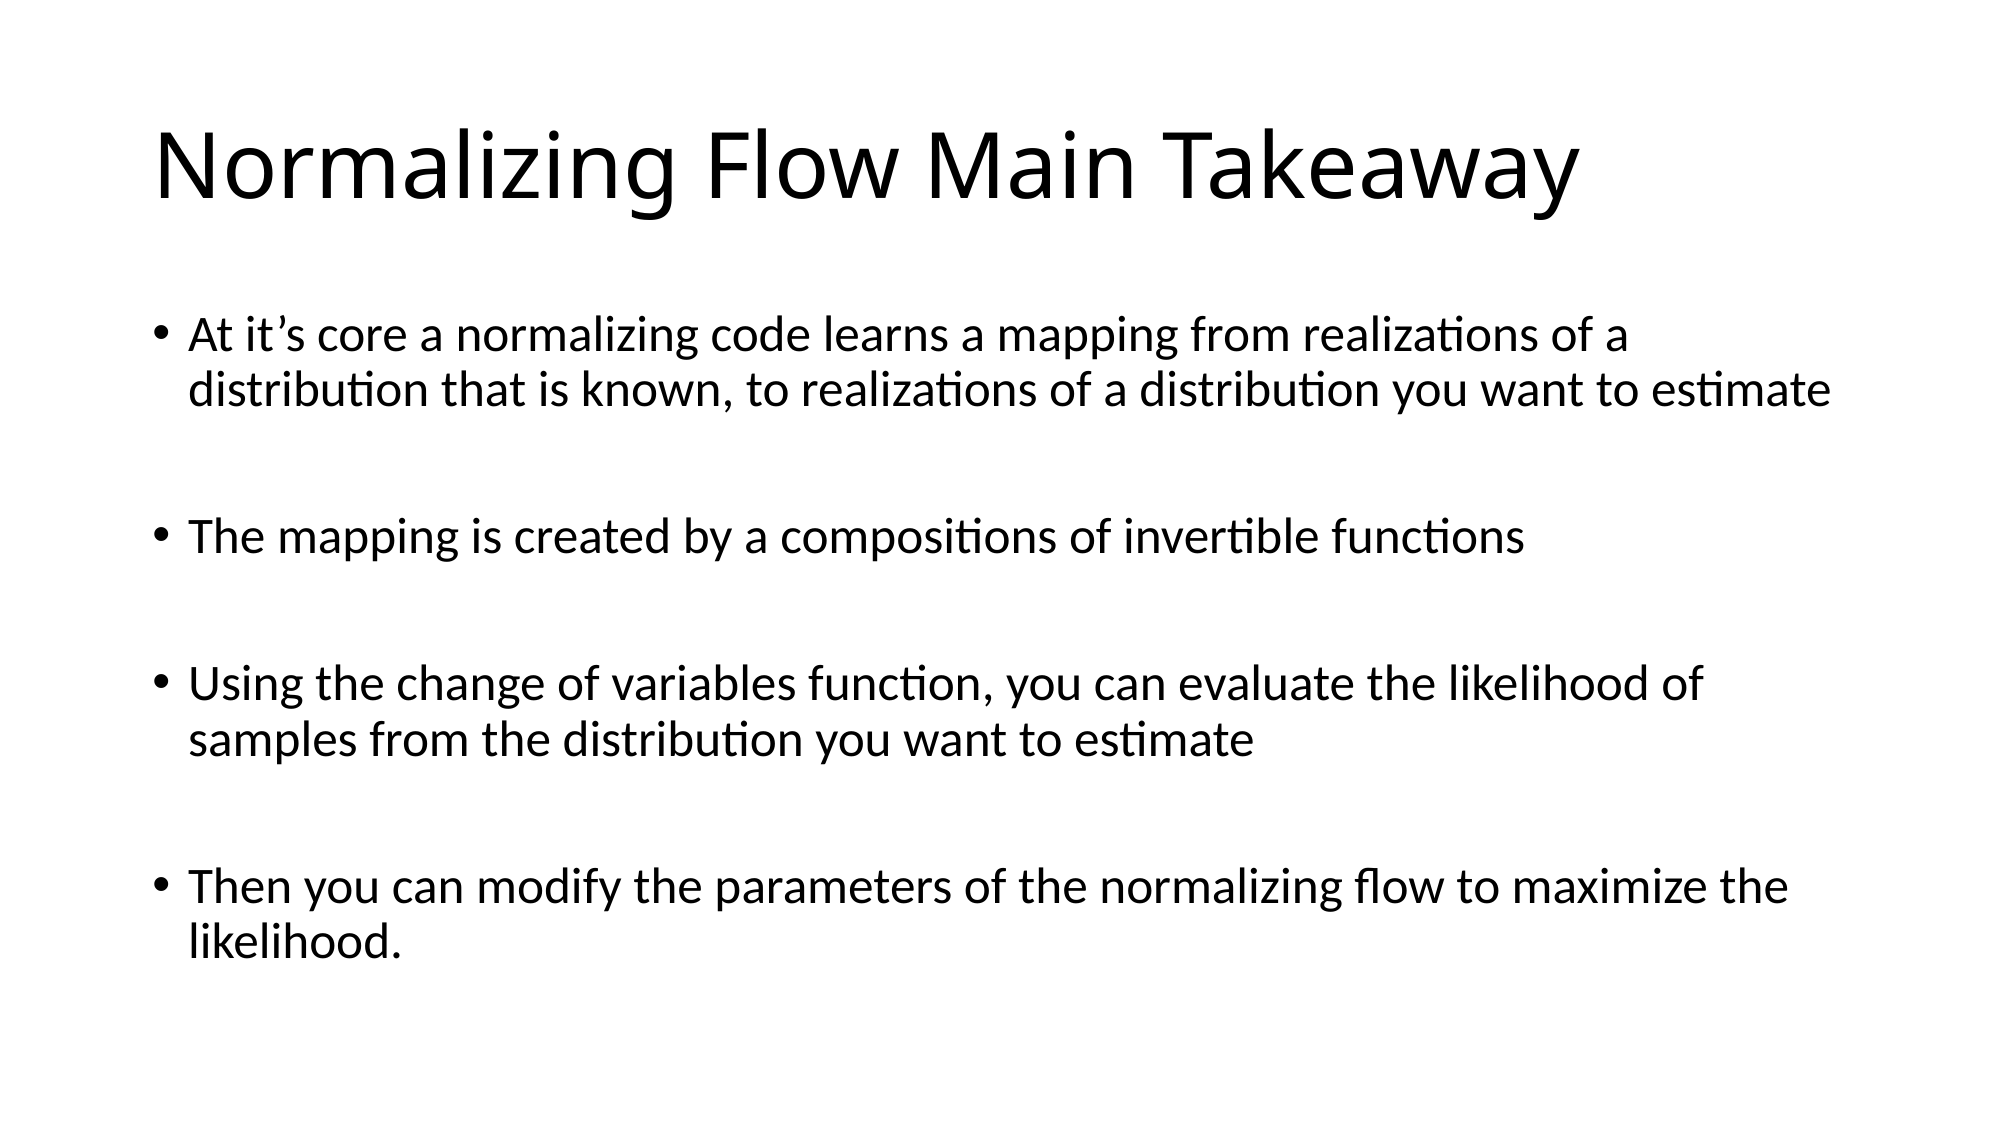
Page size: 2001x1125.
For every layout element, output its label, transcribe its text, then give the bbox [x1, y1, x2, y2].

title Normalizing Flow Main Takeaway [137, 59, 1863, 278]
list At it’s core a normalizing code learns a mapping from realizations of a distribution that is known, to realizations of a distribution you want to estimate The mapping is created by a compositions of invertible functions Using the change of variables function, you can evaluate the likelihood of samples from the distribution you want to estimate Then you can modify the parameters of the normalizing flow to maximize the likelihood. [137, 299, 1863, 1014]
